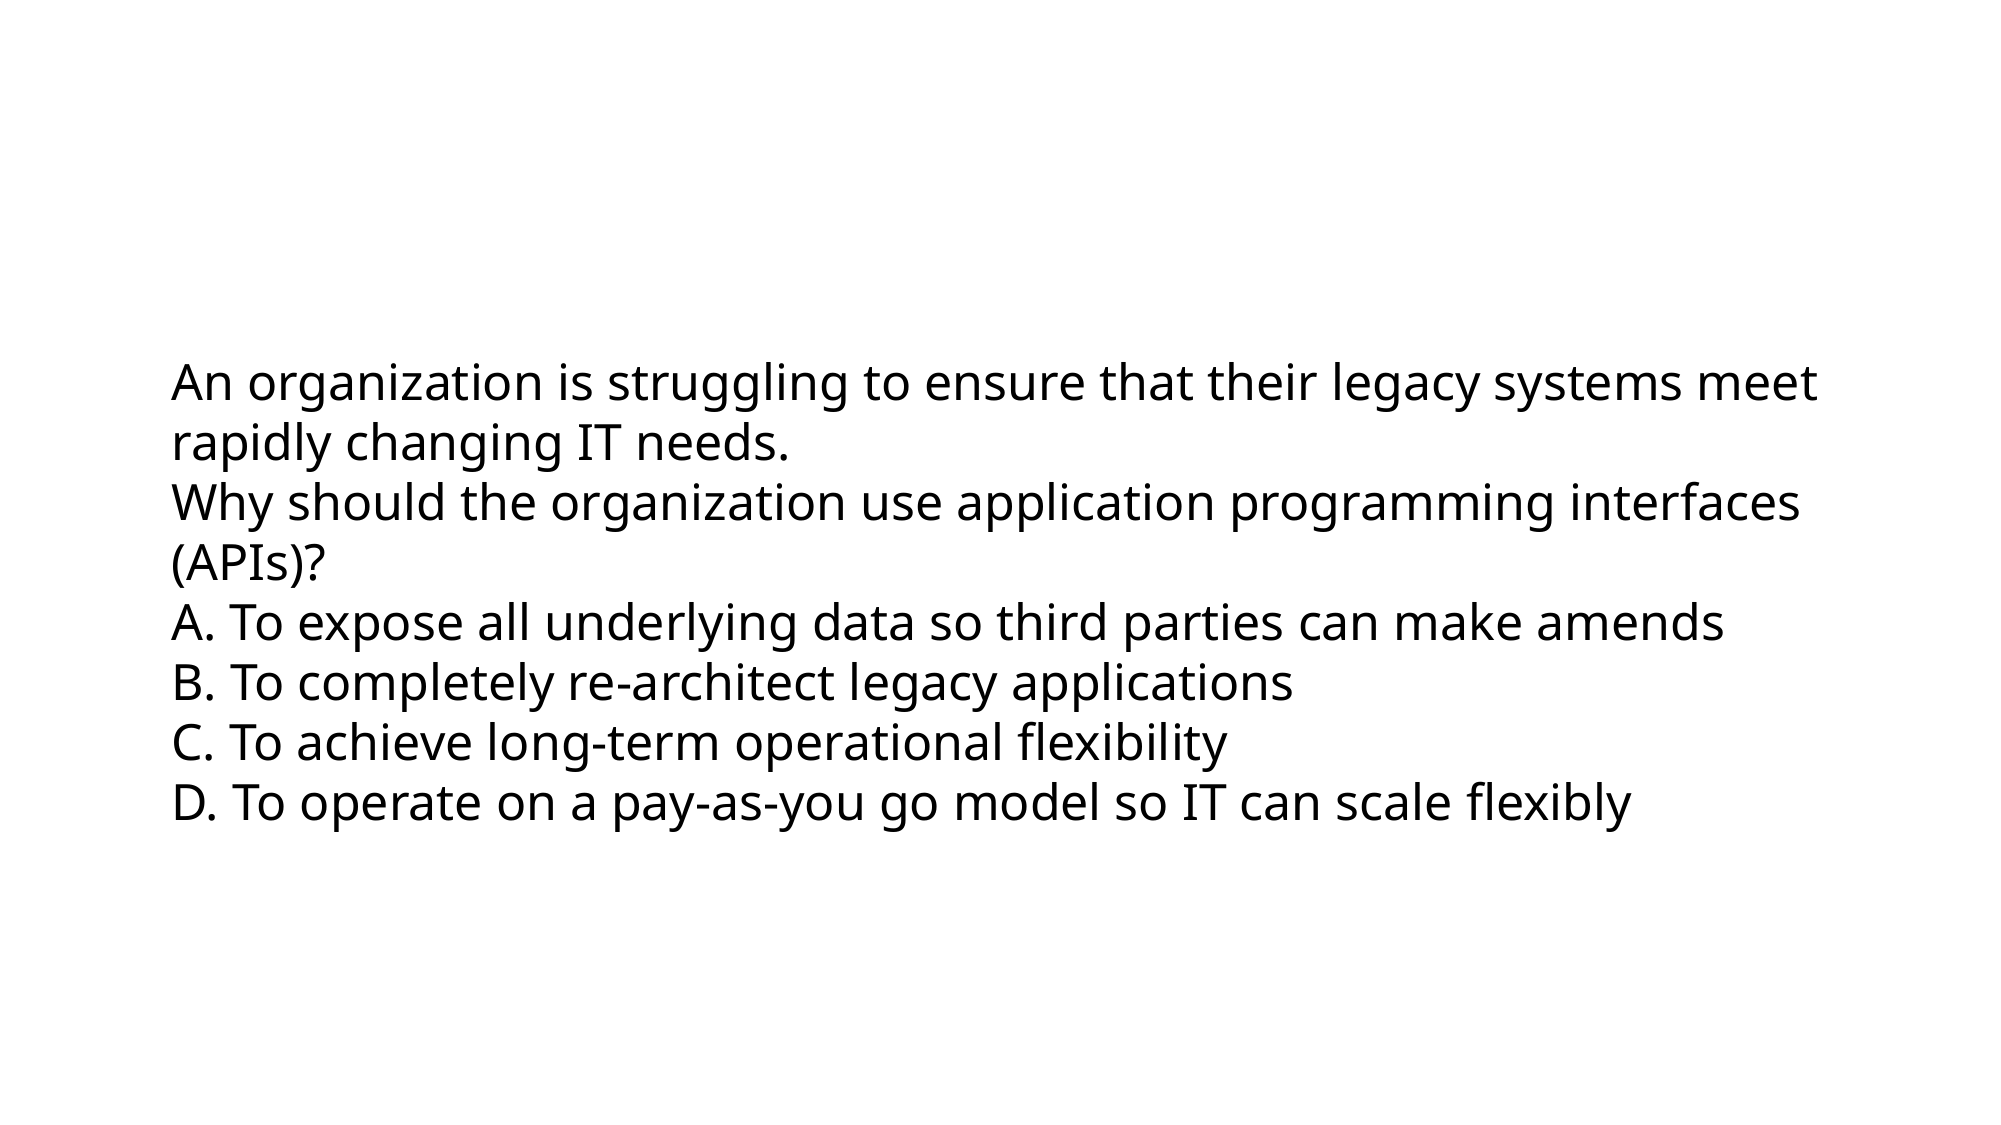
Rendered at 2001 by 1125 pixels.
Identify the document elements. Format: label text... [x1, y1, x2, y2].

text_box An organization is struggling to ensure that their legacy systems meet rapidly changing IT needs. Why should the organization use application programming interfaces (APIs)? A. To expose all underlying data so third parties can make amends B. To completely re-architect legacy applications C. To achieve long-term operational flexibility D. To operate on a pay-as-you go model so IT can scale flexibly [156, 342, 1844, 838]
